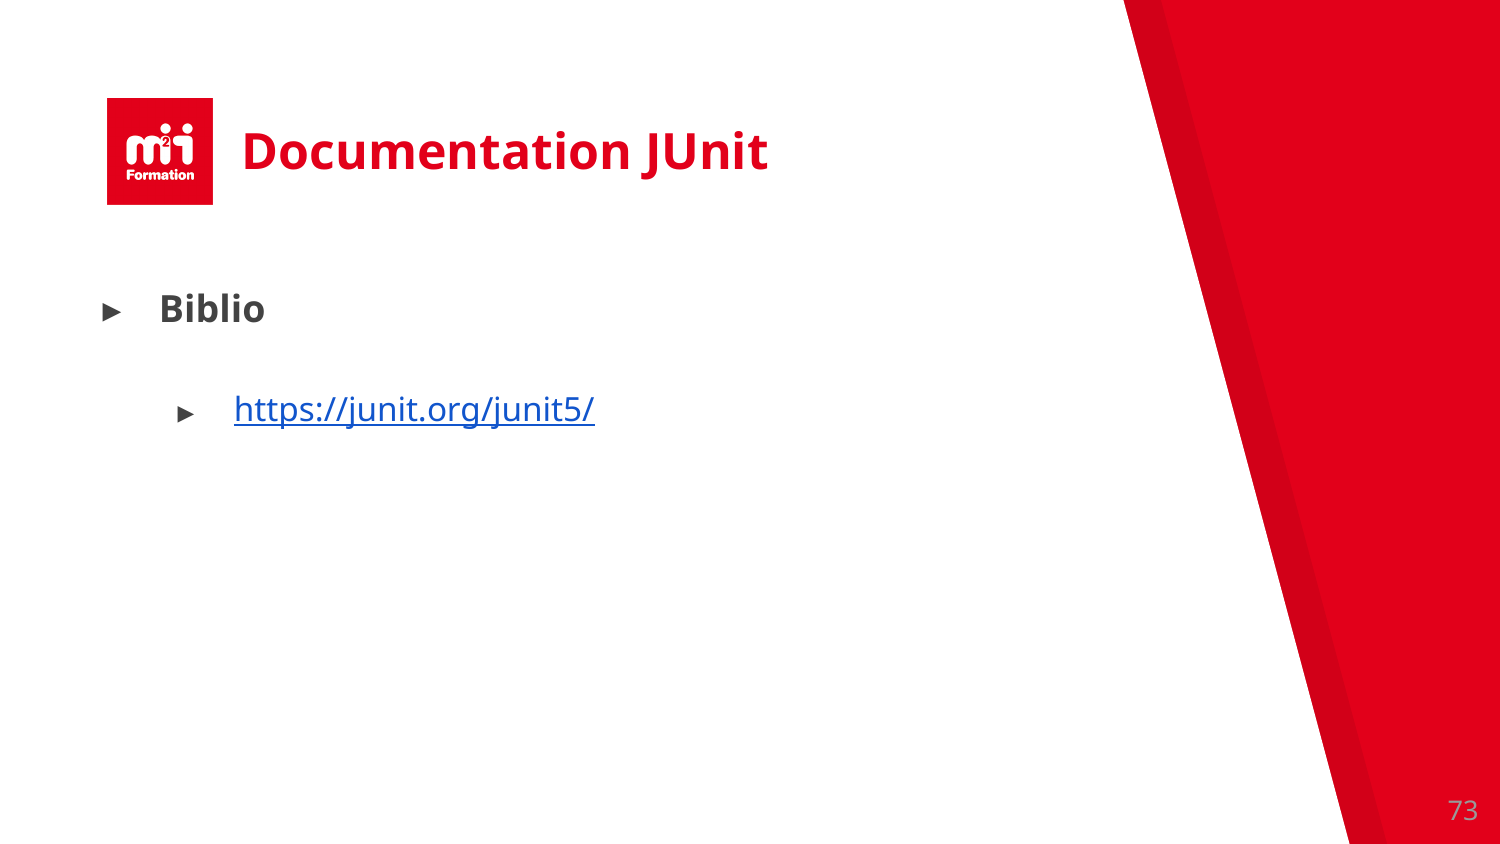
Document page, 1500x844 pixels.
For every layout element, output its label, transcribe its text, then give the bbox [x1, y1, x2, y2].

picture [106, 98, 214, 206]
list Biblio https://junit.org/junit5/ [68, 270, 1219, 815]
title Documentation JUnit [226, 127, 1015, 195]
slide_number ‹#› [1403, 779, 1494, 844]
